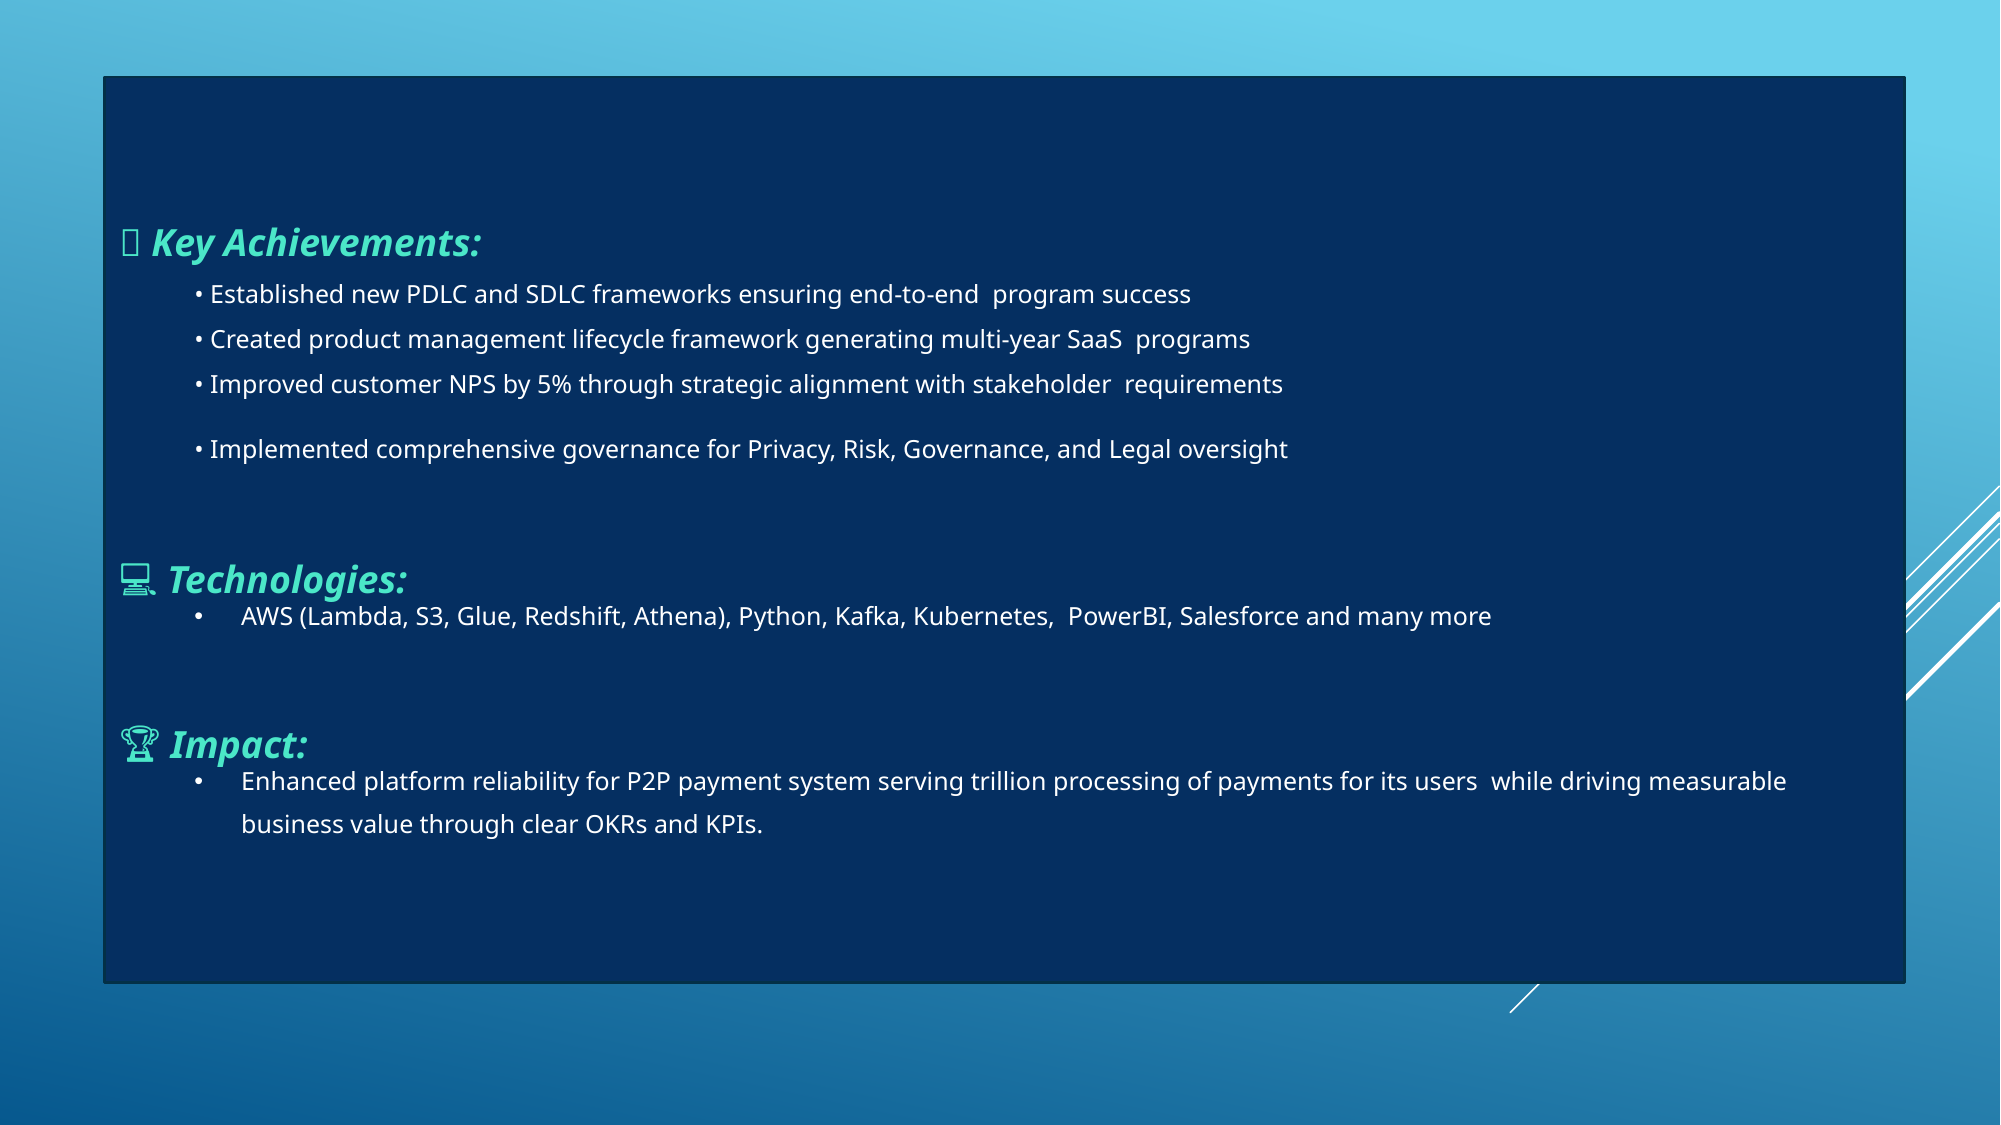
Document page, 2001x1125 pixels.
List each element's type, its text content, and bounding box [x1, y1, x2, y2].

text_box 🎯 Key Achievements: • Established new PDLC and SDLC frameworks ensuring end-to-end program success • Created product management lifecycle framework generating multi-year SaaS programs • Improved customer NPS by 5% through strategic alignment with stakeholder requirements • Implemented comprehensive governance for Privacy, Risk, Governance, and Legal oversight 💻 Technologies: AWS (Lambda, S3, Glue, Redshift, Athena), Python, Kafka, Kubernetes, PowerBI, Salesforce and many more 🏆 Impact: Enhanced platform reliability for P2P payment system serving trillion processing of payments for its users while driving measurable business value through clear OKRs and KPIs. [103, 76, 1906, 984]
